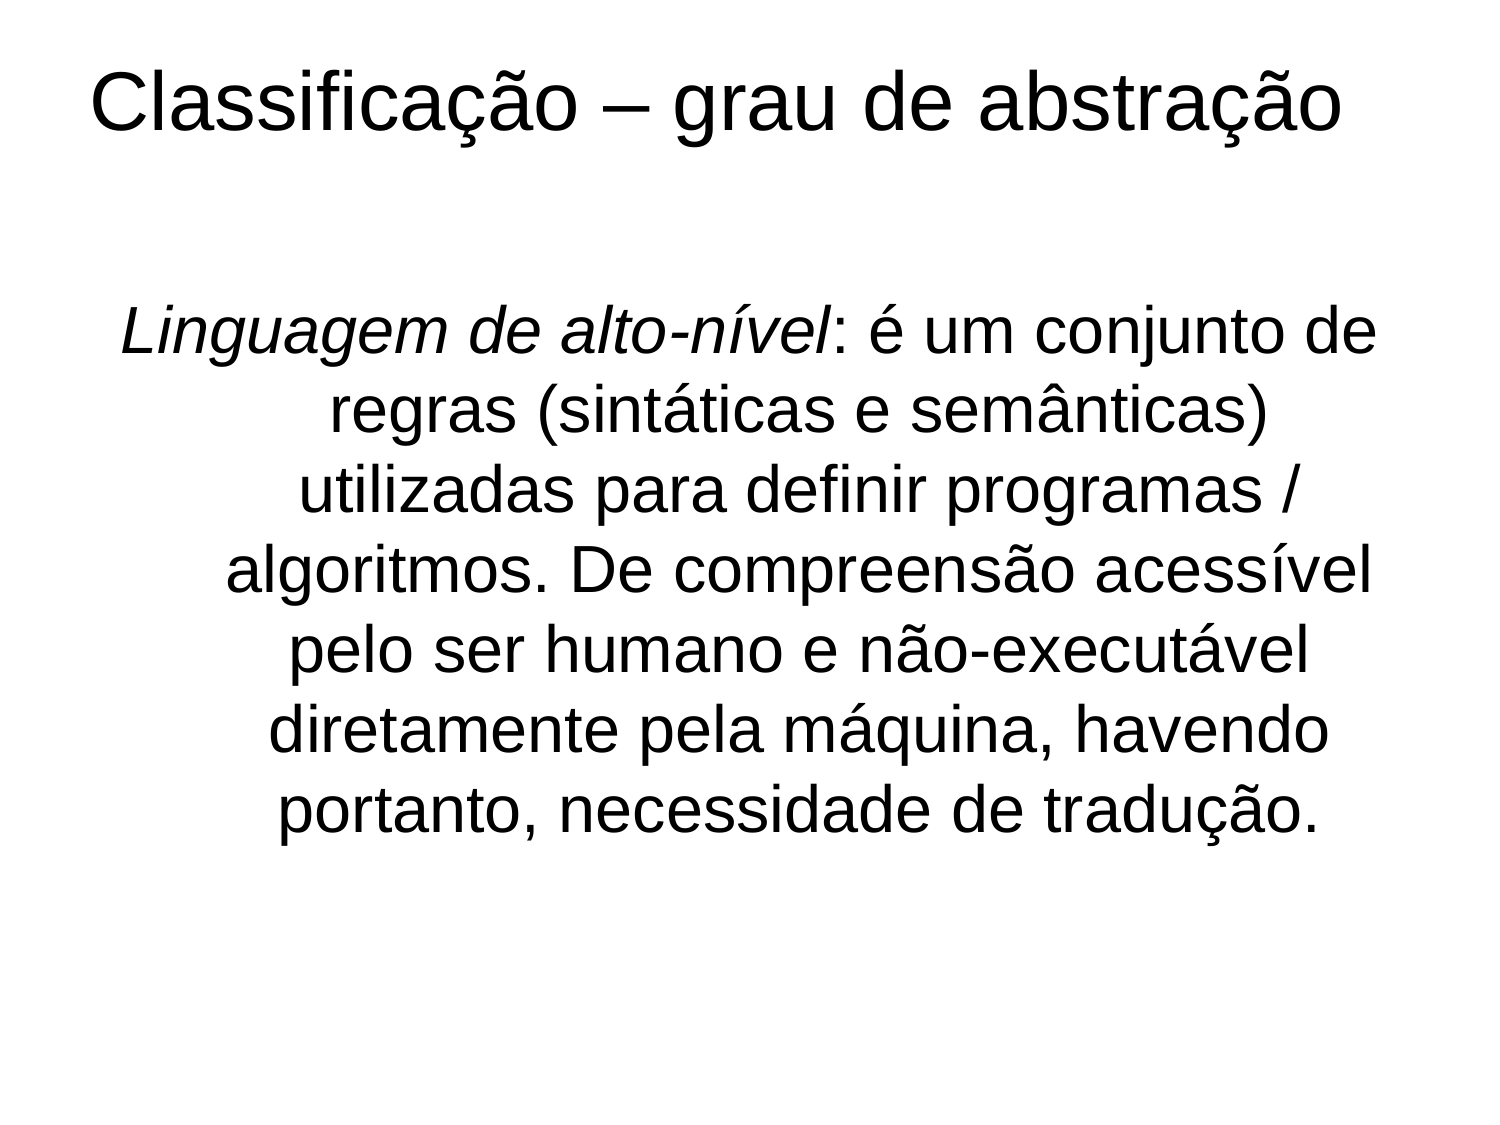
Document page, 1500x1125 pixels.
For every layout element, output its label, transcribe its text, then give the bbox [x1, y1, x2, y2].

text_box Classificação – grau de abstração [74, 3, 1425, 191]
list Linguagem de alto-nível: é um conjunto de regras (sintáticas e semânticas) utilizadas para definir programas / algoritmos. De compreensão acessível pelo ser humano e não-executável diretamente pela máquina, havendo portanto, necessidade de tradução. [75, 195, 1425, 938]
